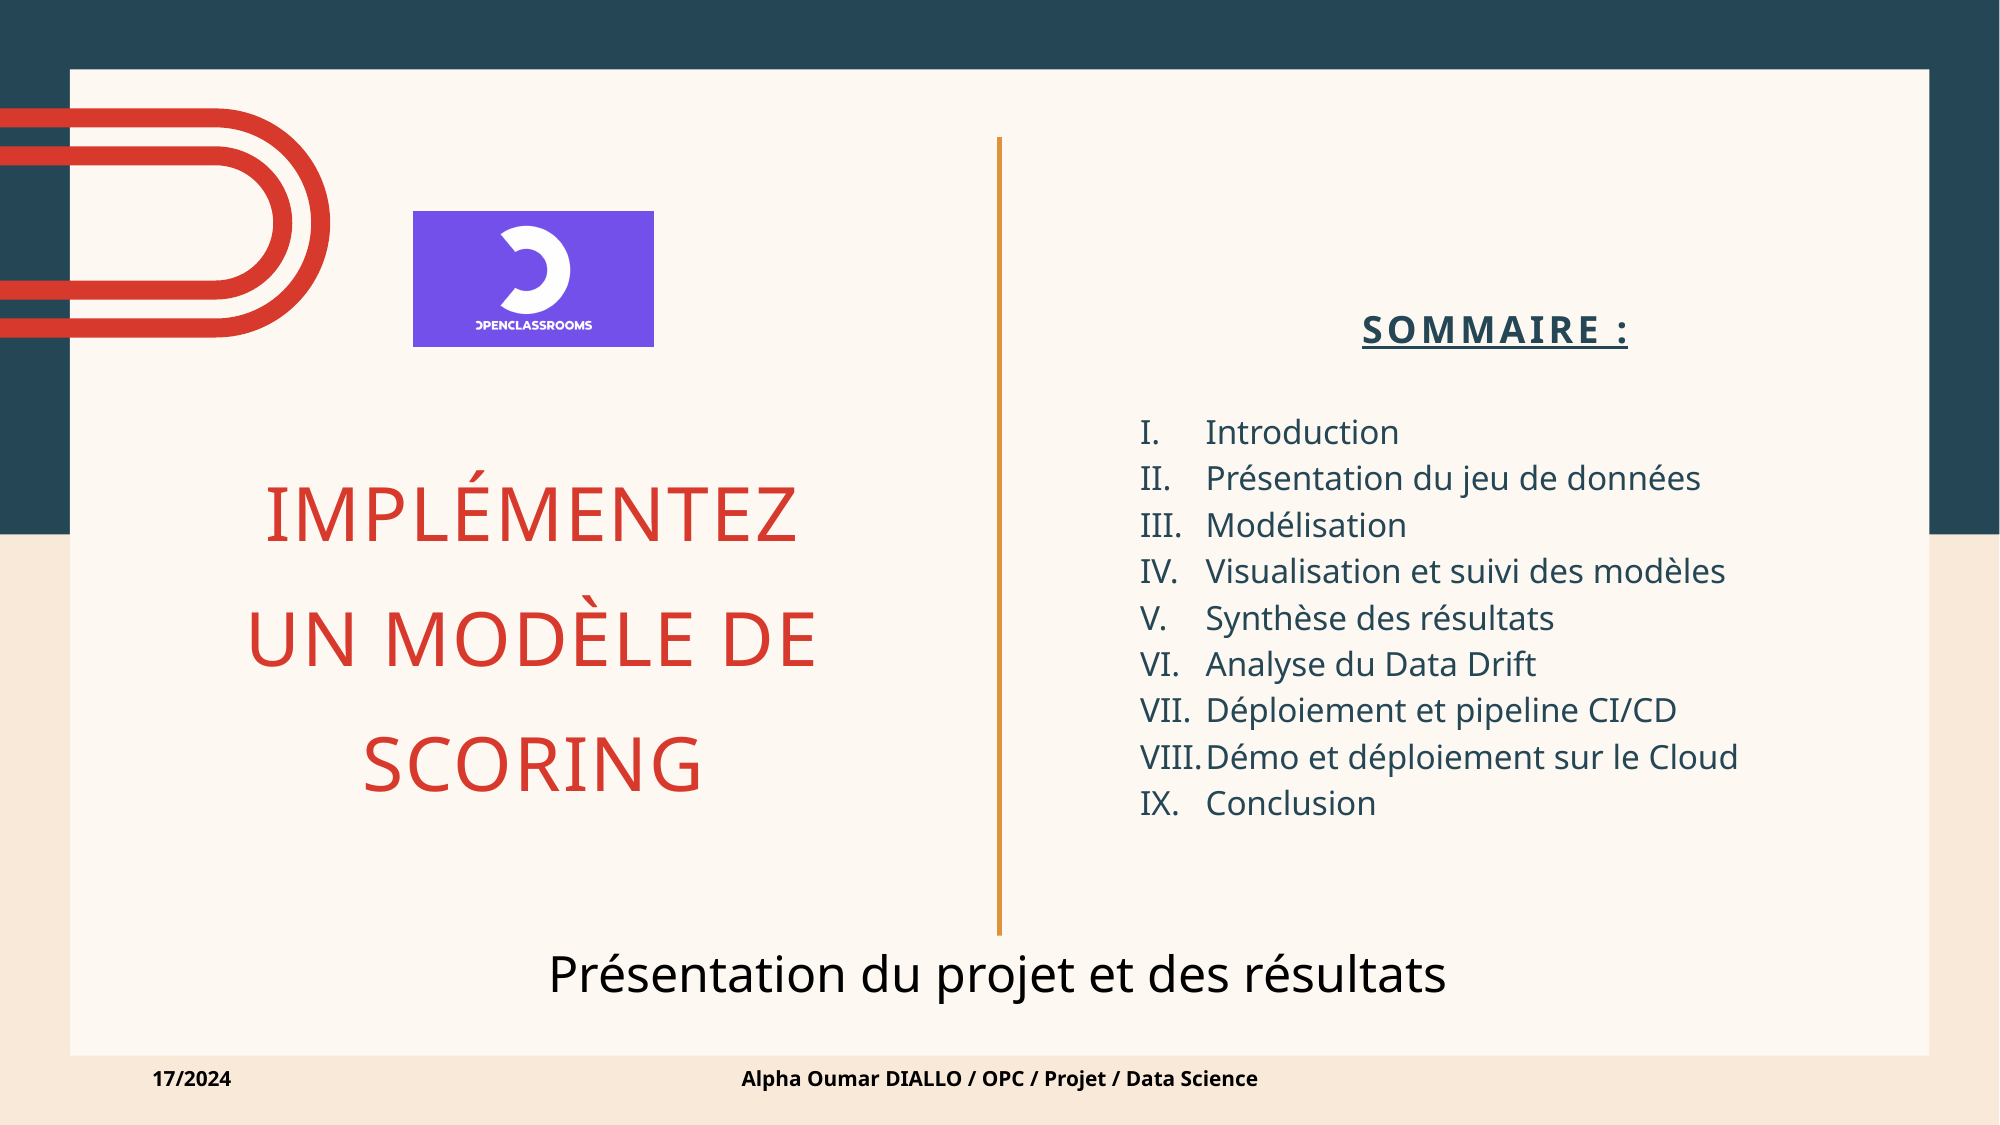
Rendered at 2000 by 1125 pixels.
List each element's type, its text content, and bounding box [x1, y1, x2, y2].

text_box Alpha Oumar DIALLO / OPC / Projet / Data Science [662, 1057, 1338, 1118]
picture [412, 211, 654, 348]
list Introduction Présentation du jeu de données Modélisation Visualisation et suivi des modèles Synthèse des résultats Analyse du Data Drift Déploiement et pipeline CI/CD Démo et déploiement sur le Cloud Conclusion [1120, 407, 1870, 857]
title Implémentez un modèle de scoring [184, 447, 882, 817]
list SOMMAIRE : [1224, 302, 1766, 359]
text_box 17/2024 [137, 1058, 588, 1119]
text_box Présentation du projet et des résultats [184, 935, 1812, 1011]
